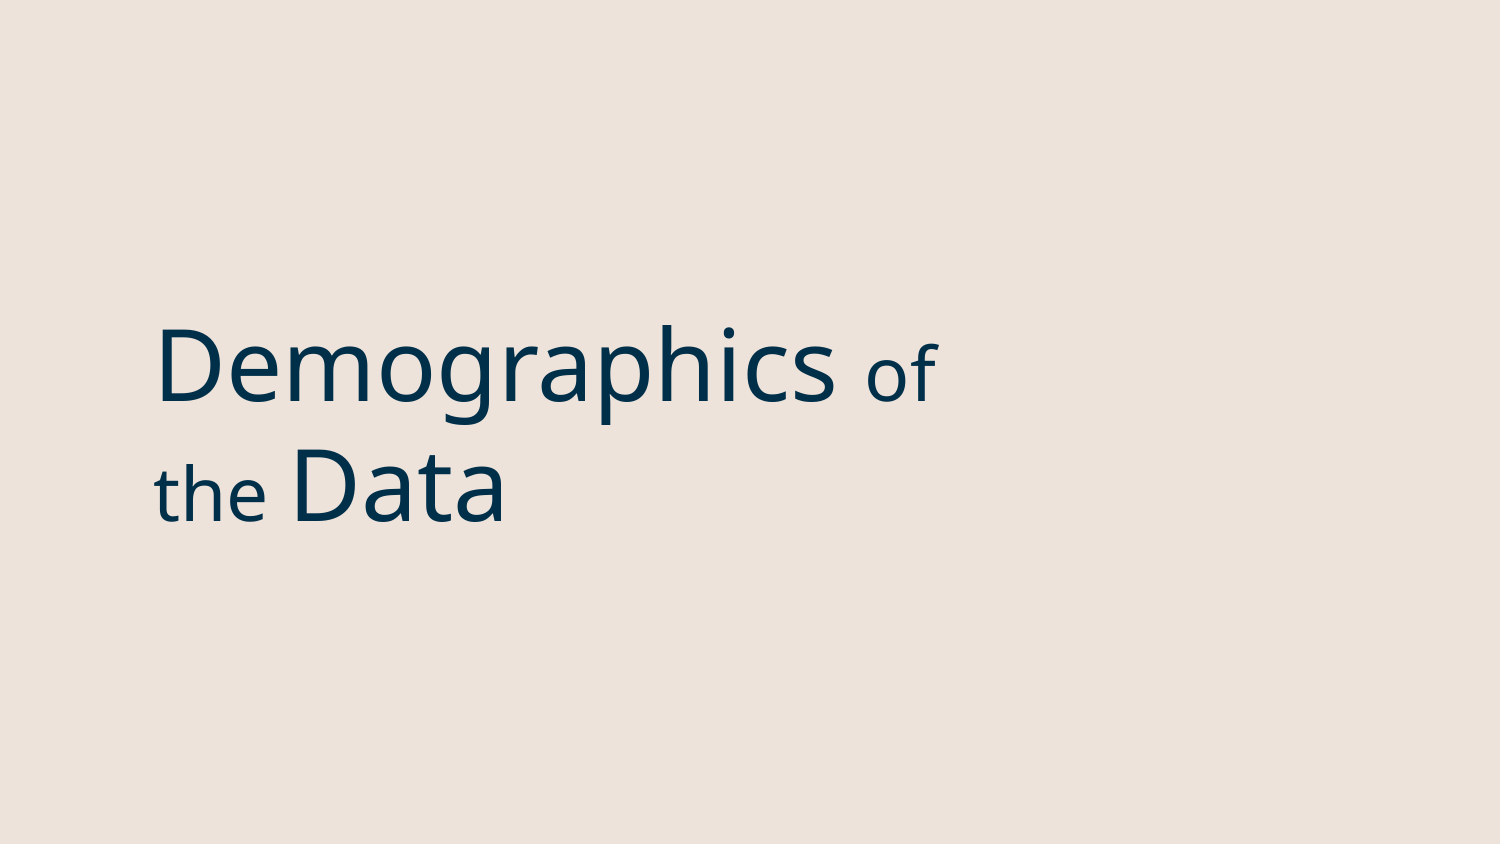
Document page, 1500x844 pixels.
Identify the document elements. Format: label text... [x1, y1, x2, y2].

title Demographics of the Data [138, 130, 1161, 713]
